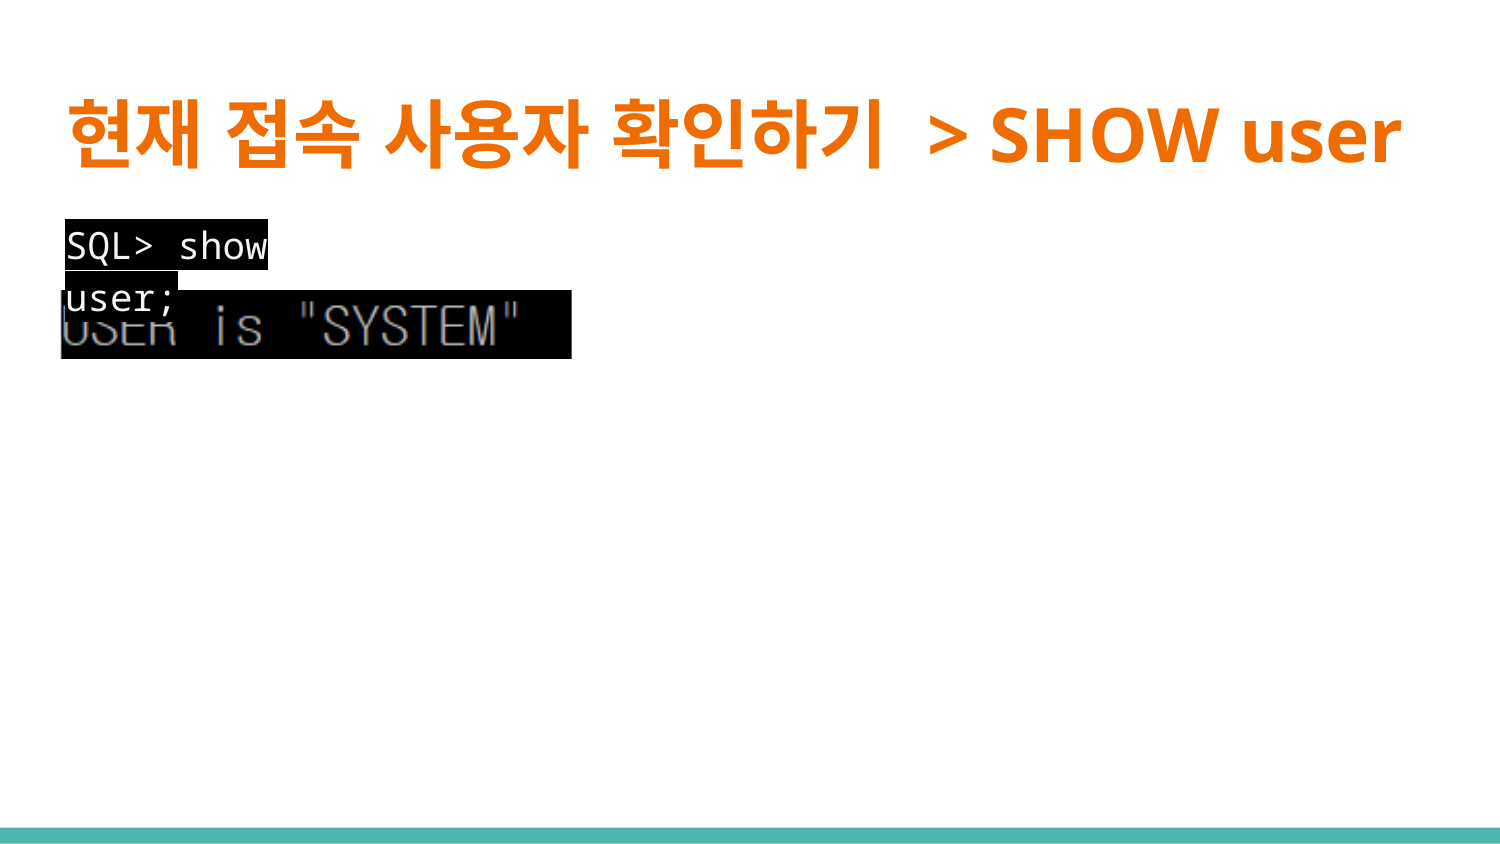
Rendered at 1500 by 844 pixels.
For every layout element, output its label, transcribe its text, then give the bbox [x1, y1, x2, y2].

text_box SQL> show user; [49, 200, 407, 268]
picture [60, 290, 572, 360]
title 현재 접속 사용자 확인하기 > SHOW user [51, 72, 1449, 189]
